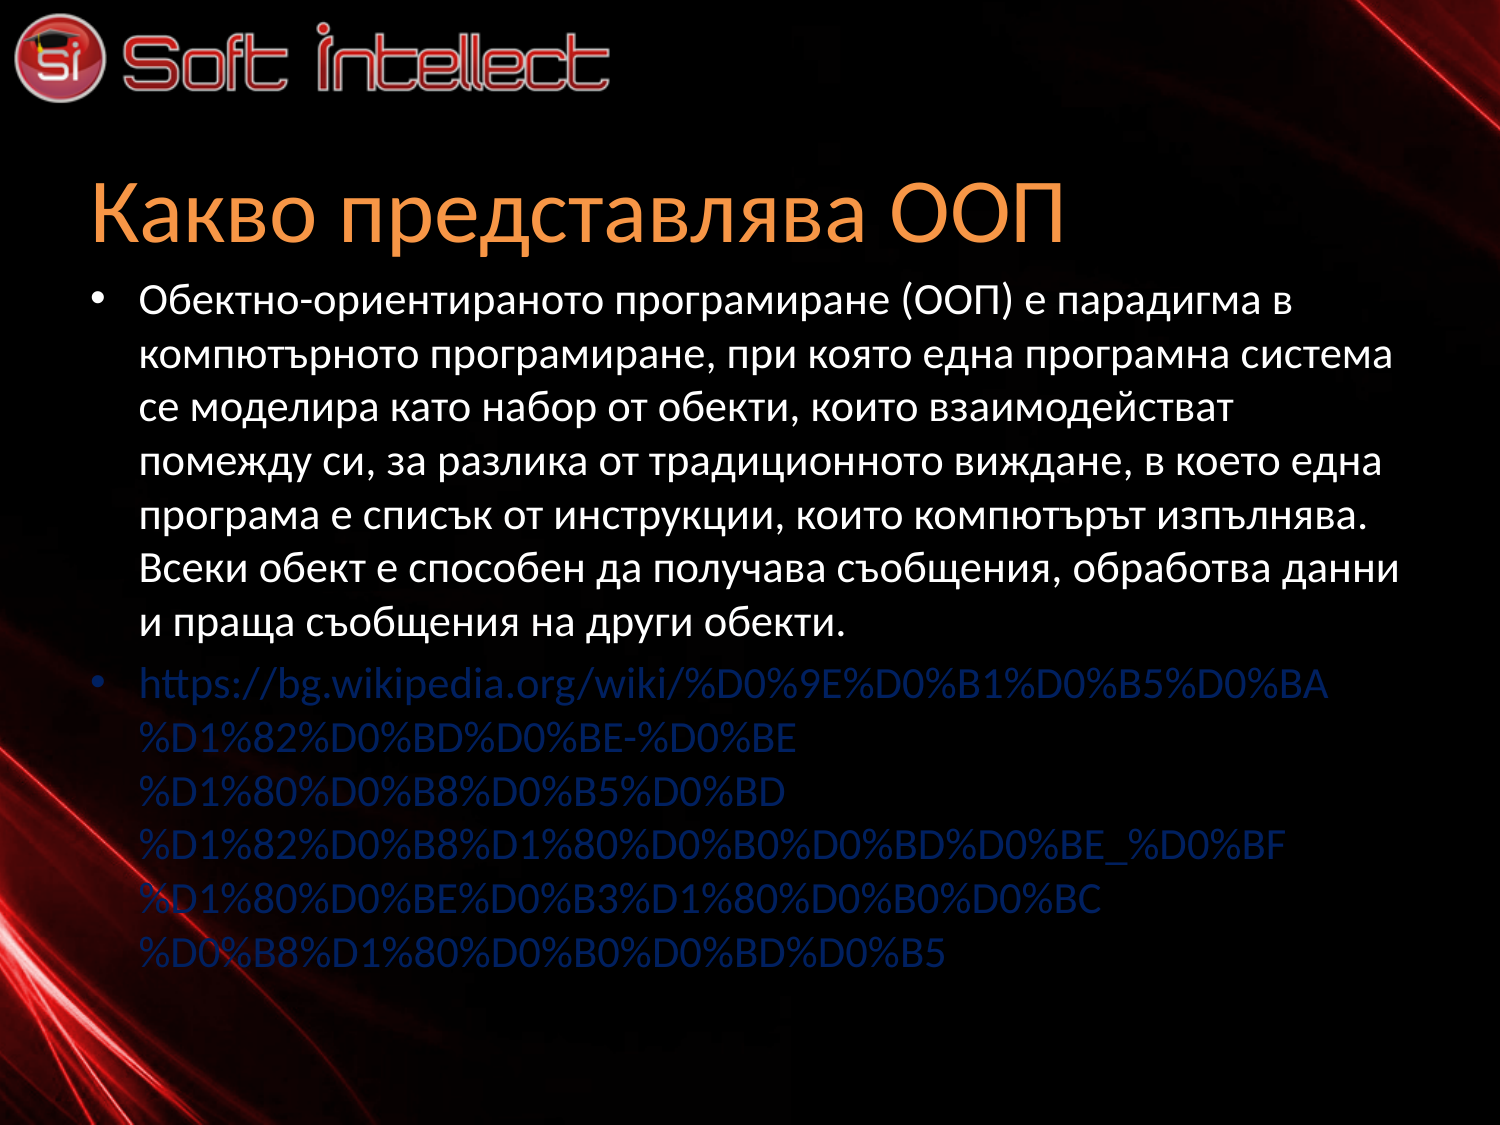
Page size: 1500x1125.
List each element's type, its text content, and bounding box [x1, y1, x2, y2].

picture [0, 0, 1500, 1125]
list Обектно-ориентираното програмиране (ООП) е парадигма в компютърното програмиране, при която една програмна система се моделира като набор от обекти, които взаимодействат помежду си, за разлика от традиционното виждане, в което една програма е списък от инструкции, които компютърът изпълнява. Всеки обект е способен да получава съобщения, обработва данни и праща съобщения на други обекти. https://bg.wikipedia.org/wiki/%D0%9E%D0%B1%D0%B5%D0%BA%D1%82%D0%BD%D0%BE-%D0%BE%D1%80%D0%B8%D0%B5%D0%BD%D1%82%D0%B8%D1%80%D0%B0%D0%BD%D0%BE_%D0%BF%D1%80%D0%BE%D0%B3%D1%80%D0%B0%D0%BC%D0%B8%D1%80%D0%B0%D0%BD%D0%B5 [75, 262, 1425, 1005]
title Какво представлява ООП [75, 112, 1488, 300]
